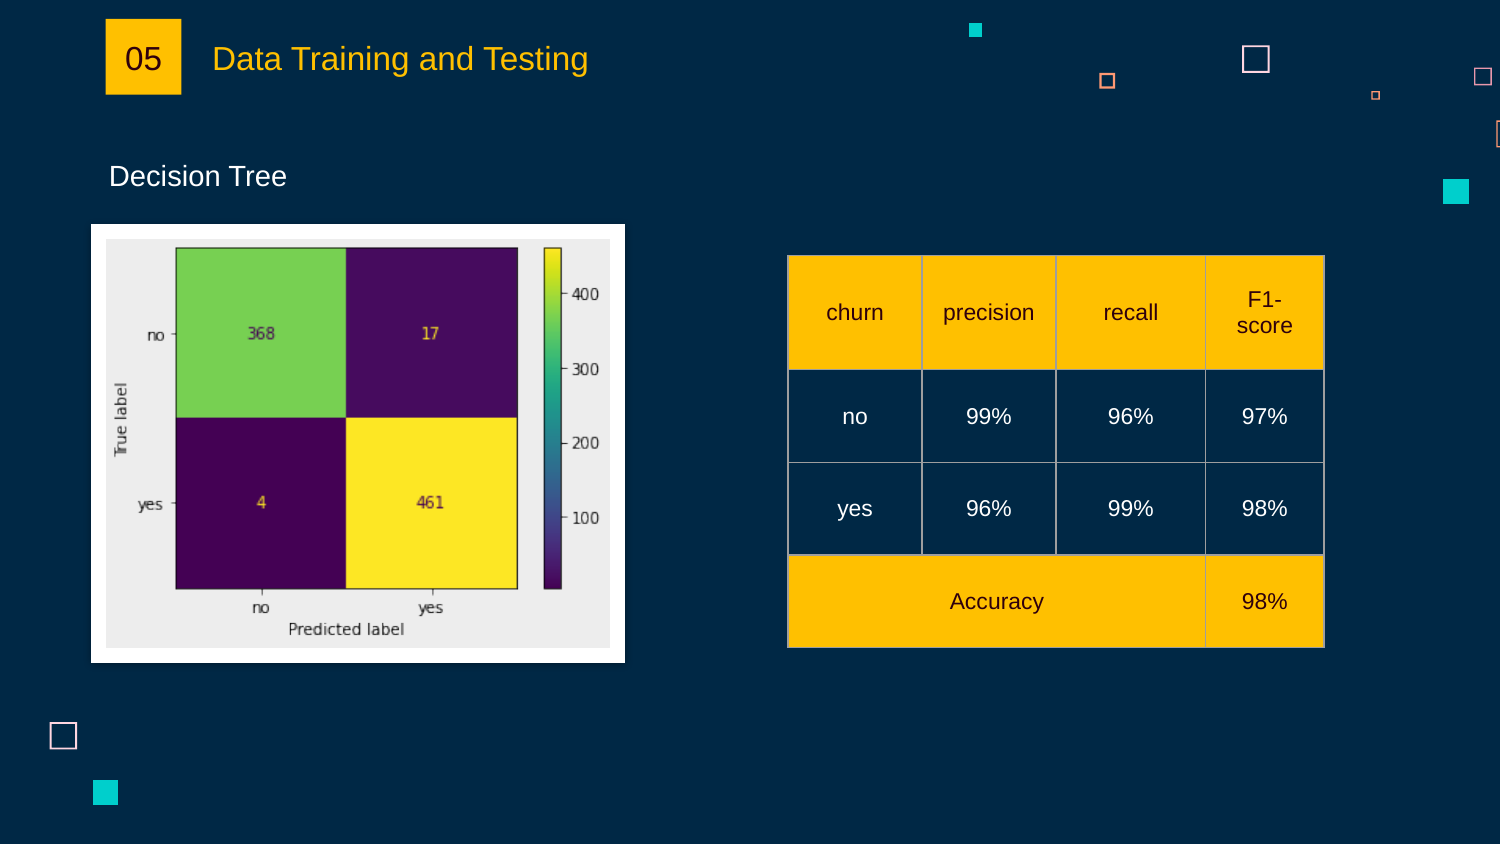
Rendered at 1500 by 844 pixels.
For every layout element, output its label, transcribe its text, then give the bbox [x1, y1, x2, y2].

table_cell 96% [1057, 370, 1205, 462]
table_header recall [1057, 256, 1205, 369]
table_cell 97% [1206, 370, 1323, 462]
table_cell 98% [1206, 463, 1323, 554]
table_cell no [789, 370, 921, 462]
text_box Decision Tree [94, 150, 597, 200]
table_header churn [789, 256, 921, 369]
table_cell 96% [923, 463, 1055, 554]
table_cell 99% [1057, 463, 1205, 554]
picture [105, 238, 611, 649]
text_box 05 [105, 18, 182, 95]
table_cell yes [789, 463, 921, 554]
table_header F1-score [1206, 256, 1323, 369]
table_cell 99% [923, 370, 1055, 462]
table_cell Accuracy [789, 556, 1205, 647]
table_header precision [923, 256, 1055, 369]
table_cell 98% [1206, 556, 1323, 647]
text_box Data Training and Testing [197, 30, 700, 85]
